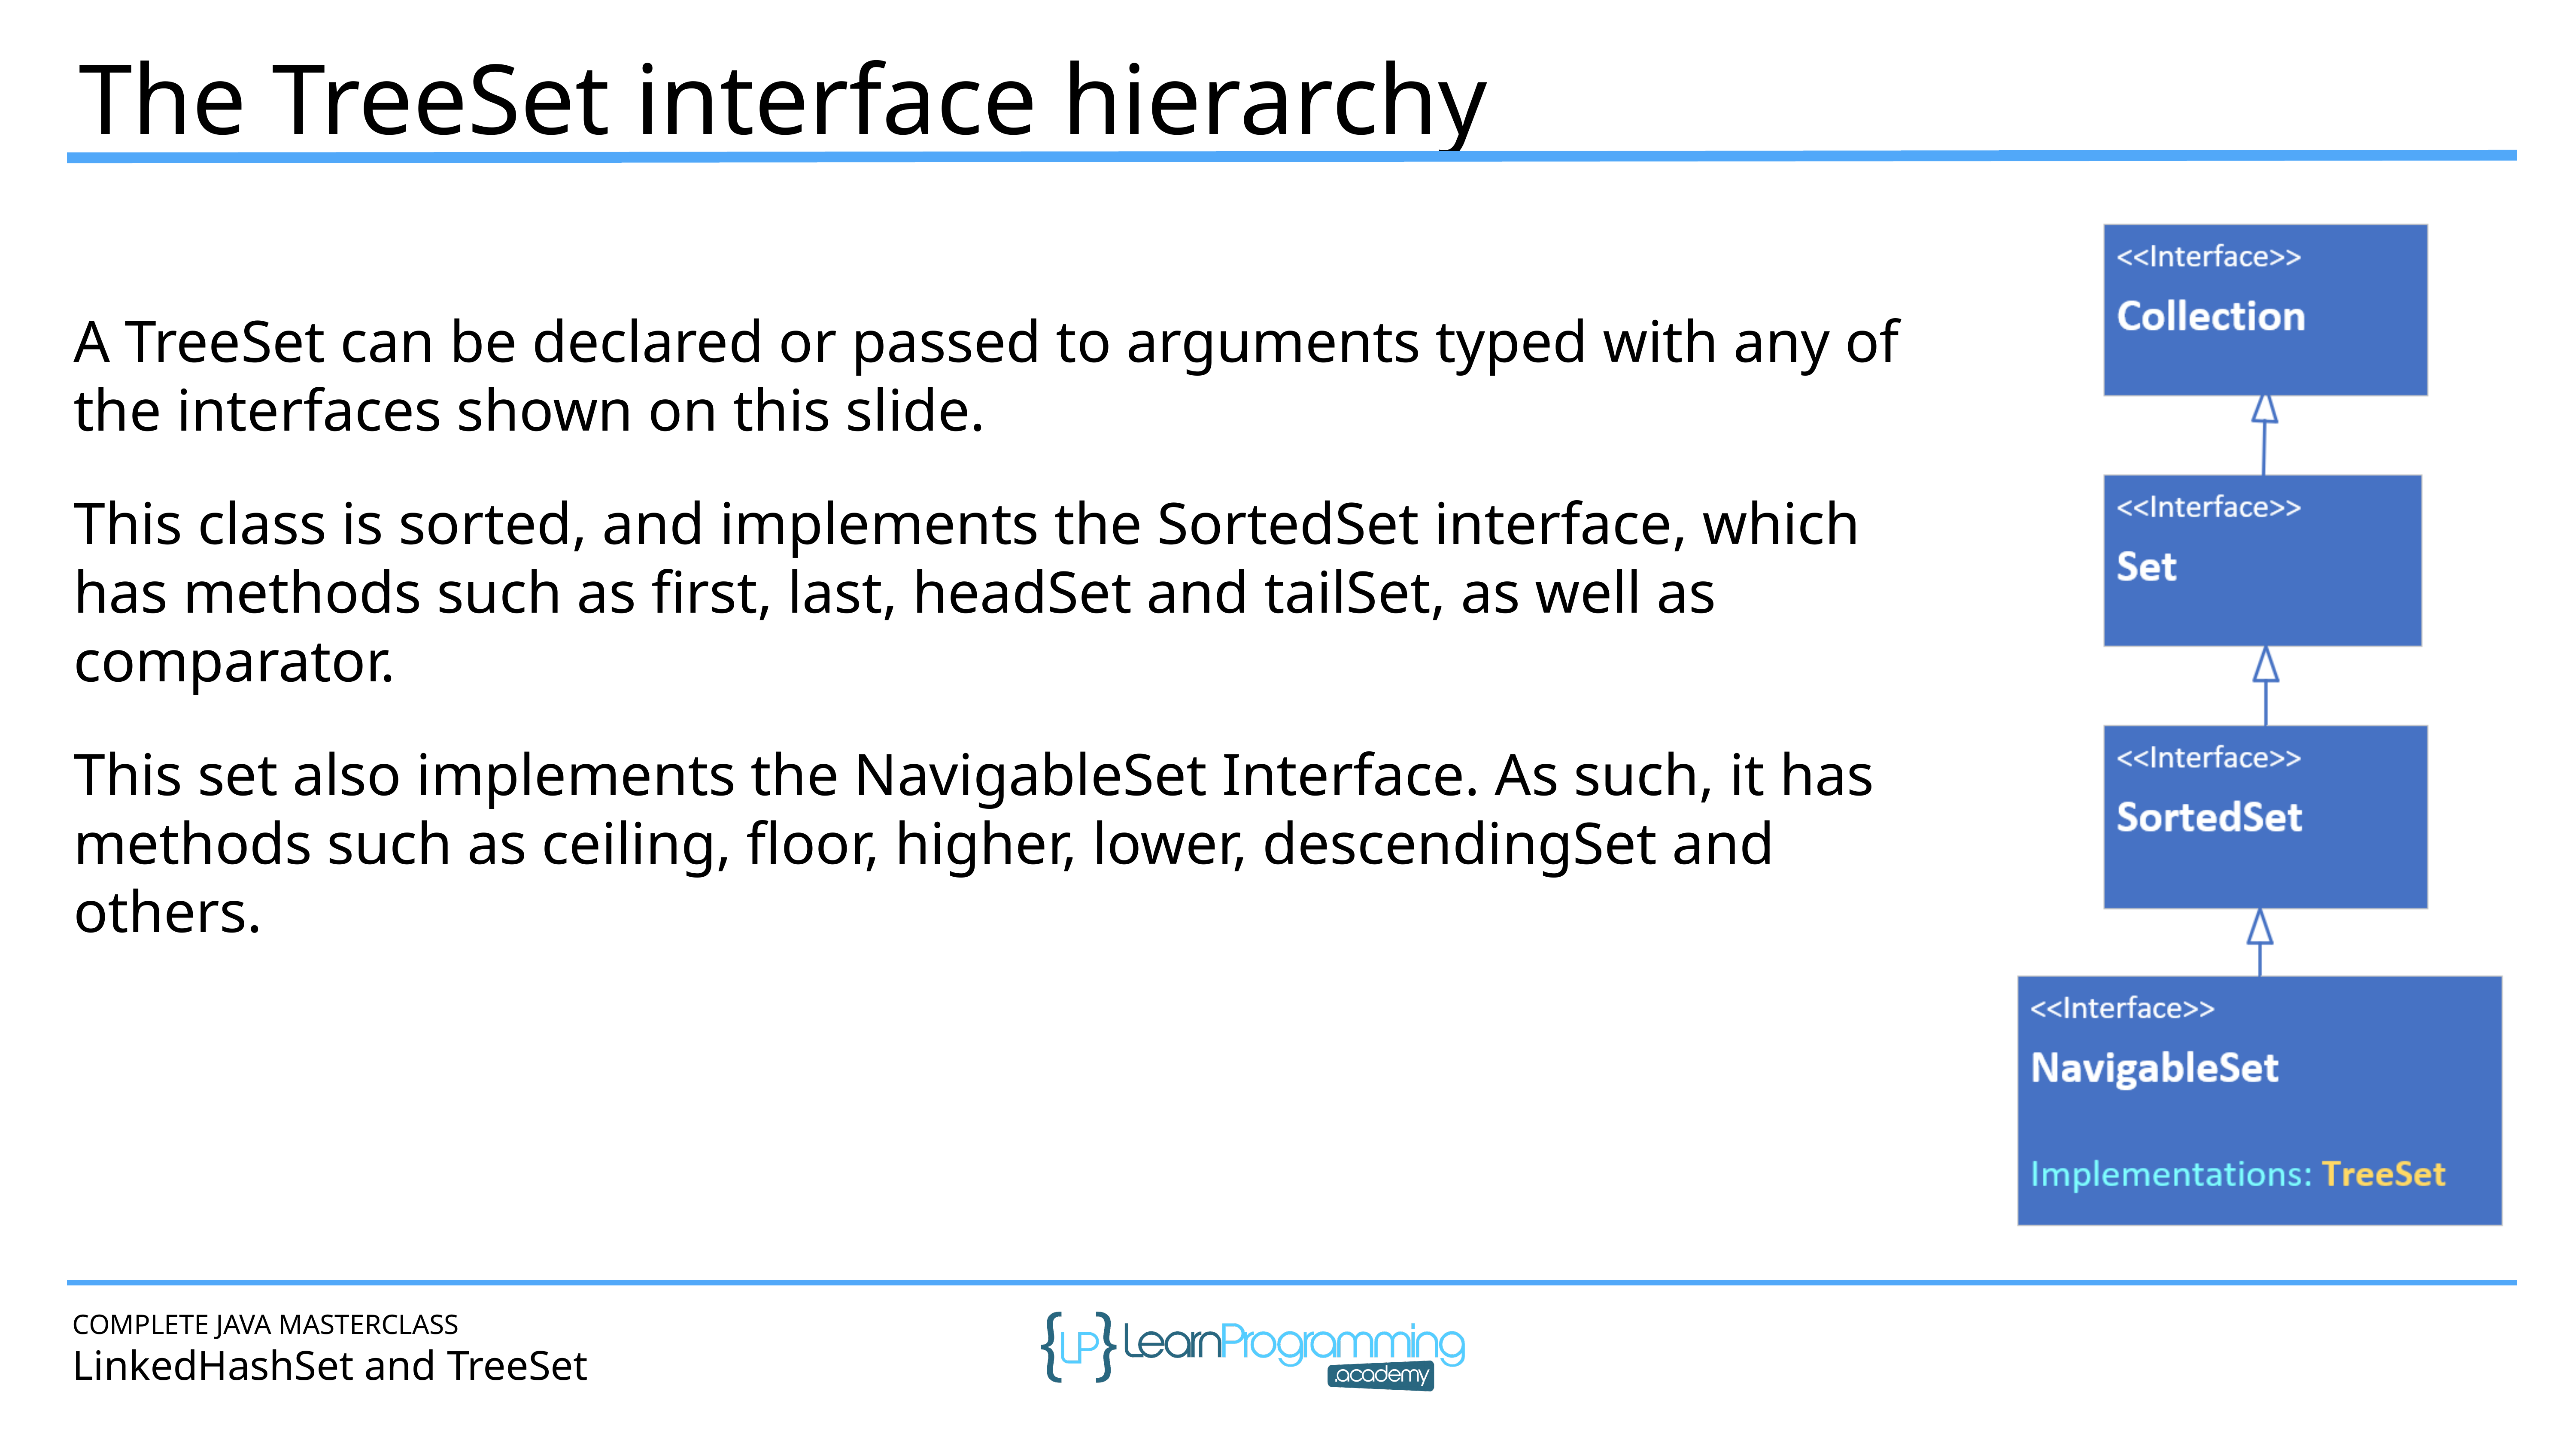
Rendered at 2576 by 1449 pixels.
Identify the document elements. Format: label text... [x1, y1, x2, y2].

text_box A TreeSet can be declared or passed to arguments typed with any of the interfaces shown on this slide. This class is sorted, and implements the SortedSet interface, which has methods such as first, last, headSet and tailSet, as well as comparator. This set also implements the NavigableSet Interface. As such, it has methods such as ceiling, floor, higher, lower, descendingSet and others. [67, 301, 1959, 1139]
picture [2017, 221, 2509, 1228]
text_box COMPLETE JAVA MASTERCLASS LinkedHashSet and TreeSet [67, 1302, 1030, 1394]
text_box The TreeSet interface hierarchy [73, 32, 1493, 159]
picture [1032, 1302, 1477, 1400]
